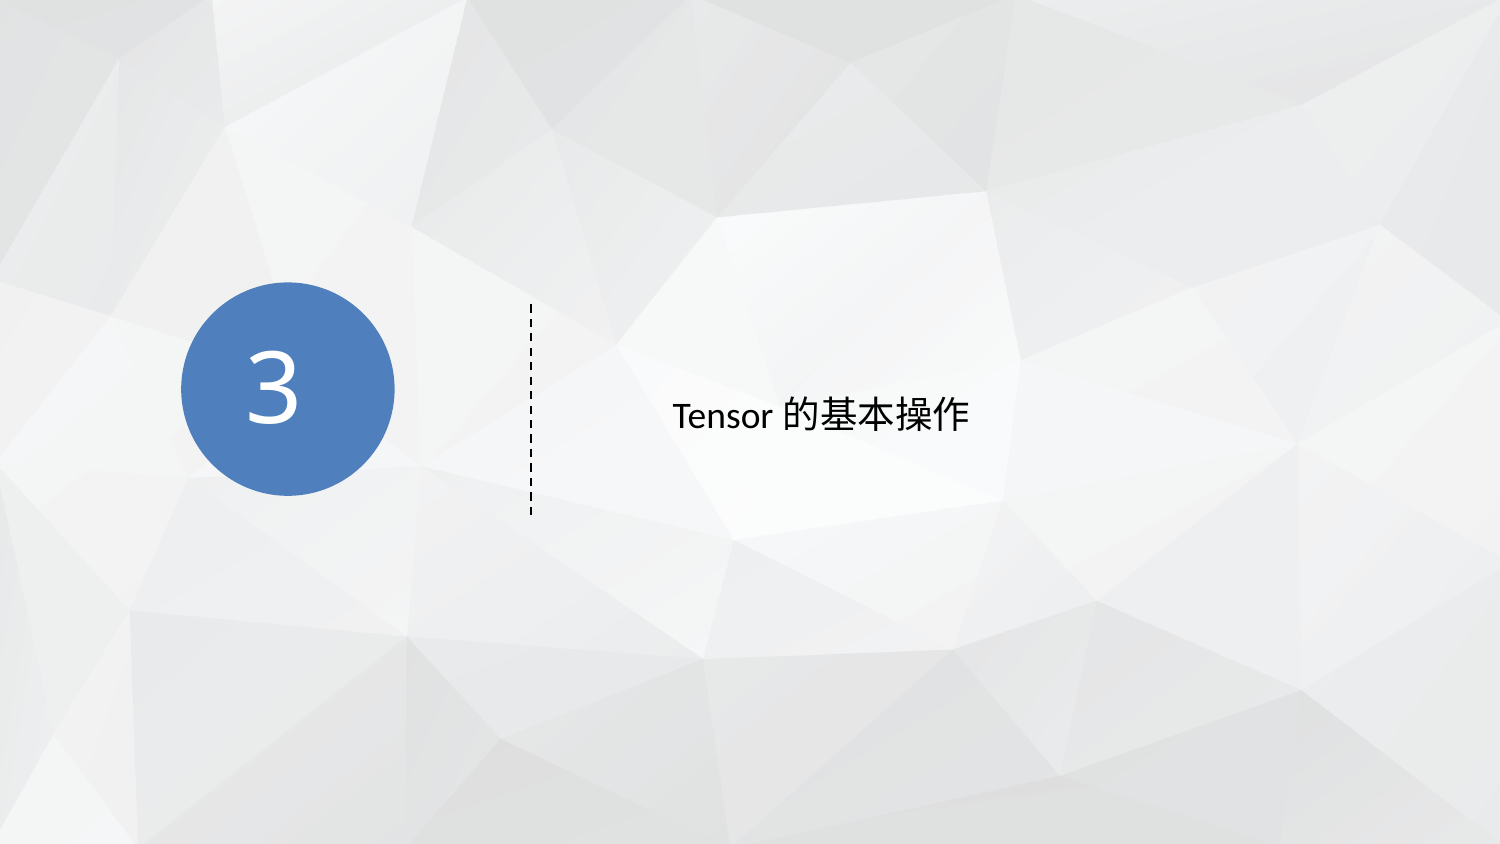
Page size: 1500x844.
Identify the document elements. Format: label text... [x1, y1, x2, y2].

picture [0, 0, 1500, 844]
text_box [180, 282, 395, 497]
text_box Tensor的基本操作 [657, 383, 985, 443]
